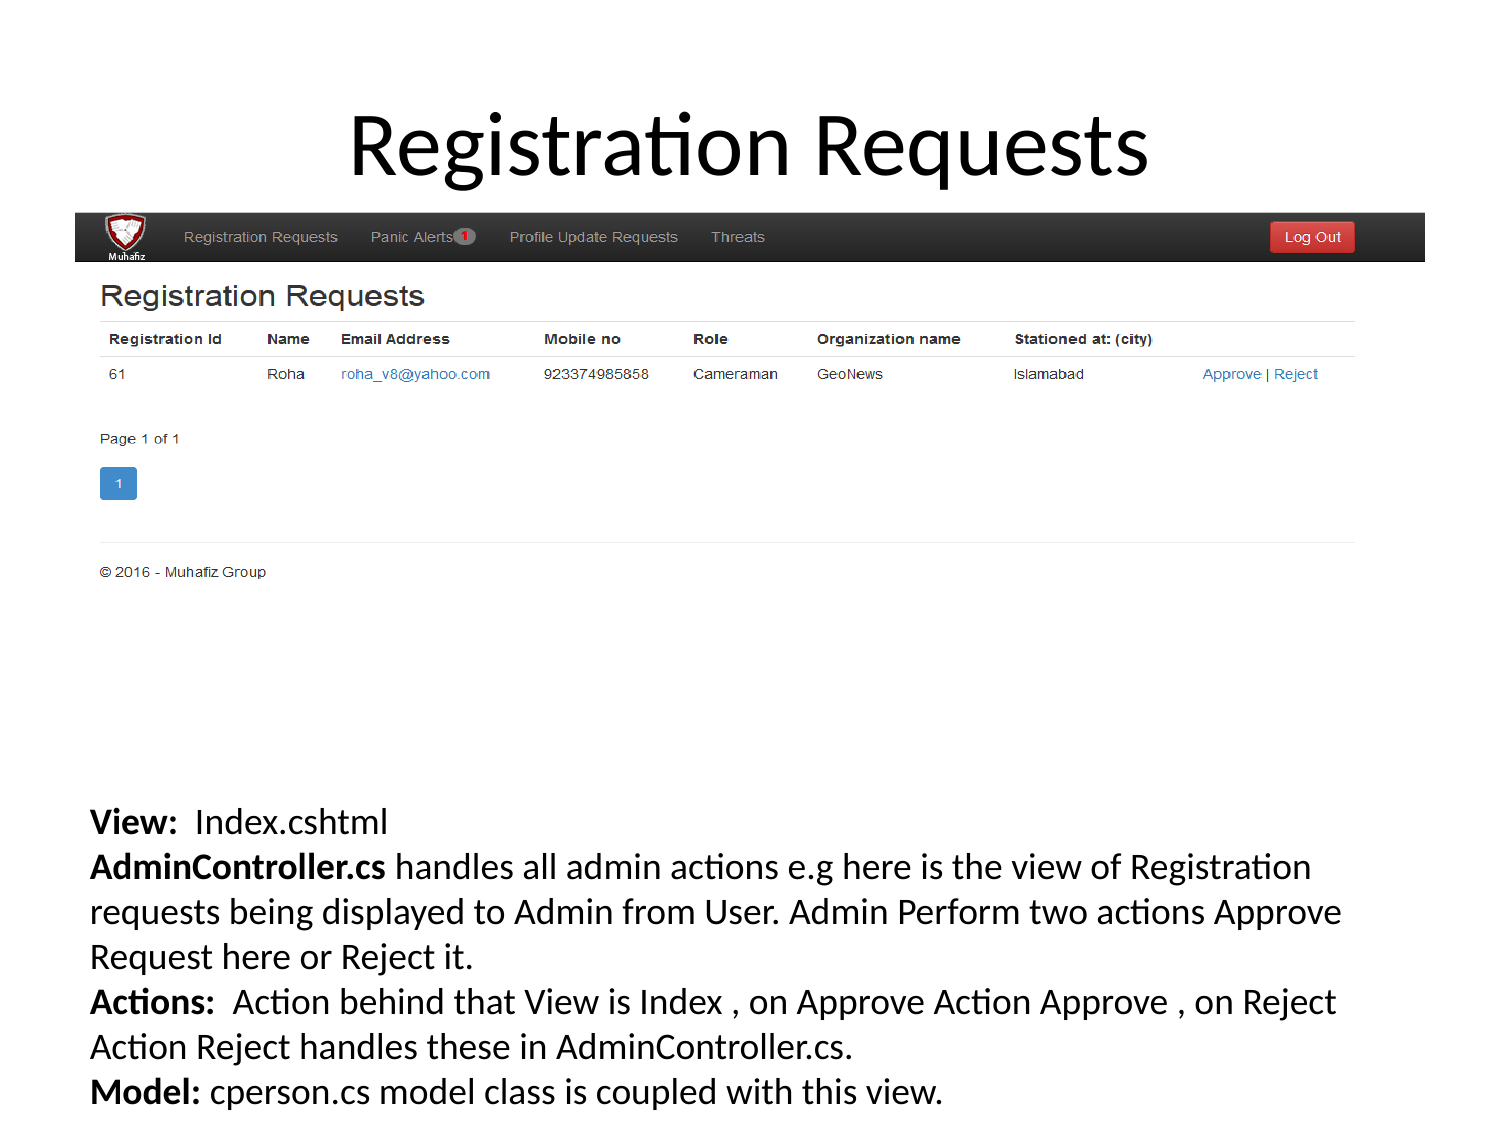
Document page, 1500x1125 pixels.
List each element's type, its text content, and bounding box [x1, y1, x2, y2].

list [74, 212, 1426, 713]
title Registration Requests [75, 45, 1425, 211]
text_box View: Index.cshtml AdminController.cs handles all admin actions e.g here is the view of Registration requests being displayed to Admin from User. Admin Perform two actions Approve Request here or Reject it. Actions: Action behind that View is Index , on Approve Action Approve , on Reject Action Reject handles these in AdminController.cs. Model: cperson.cs model class is coupled with this view. [74, 789, 1425, 1120]
